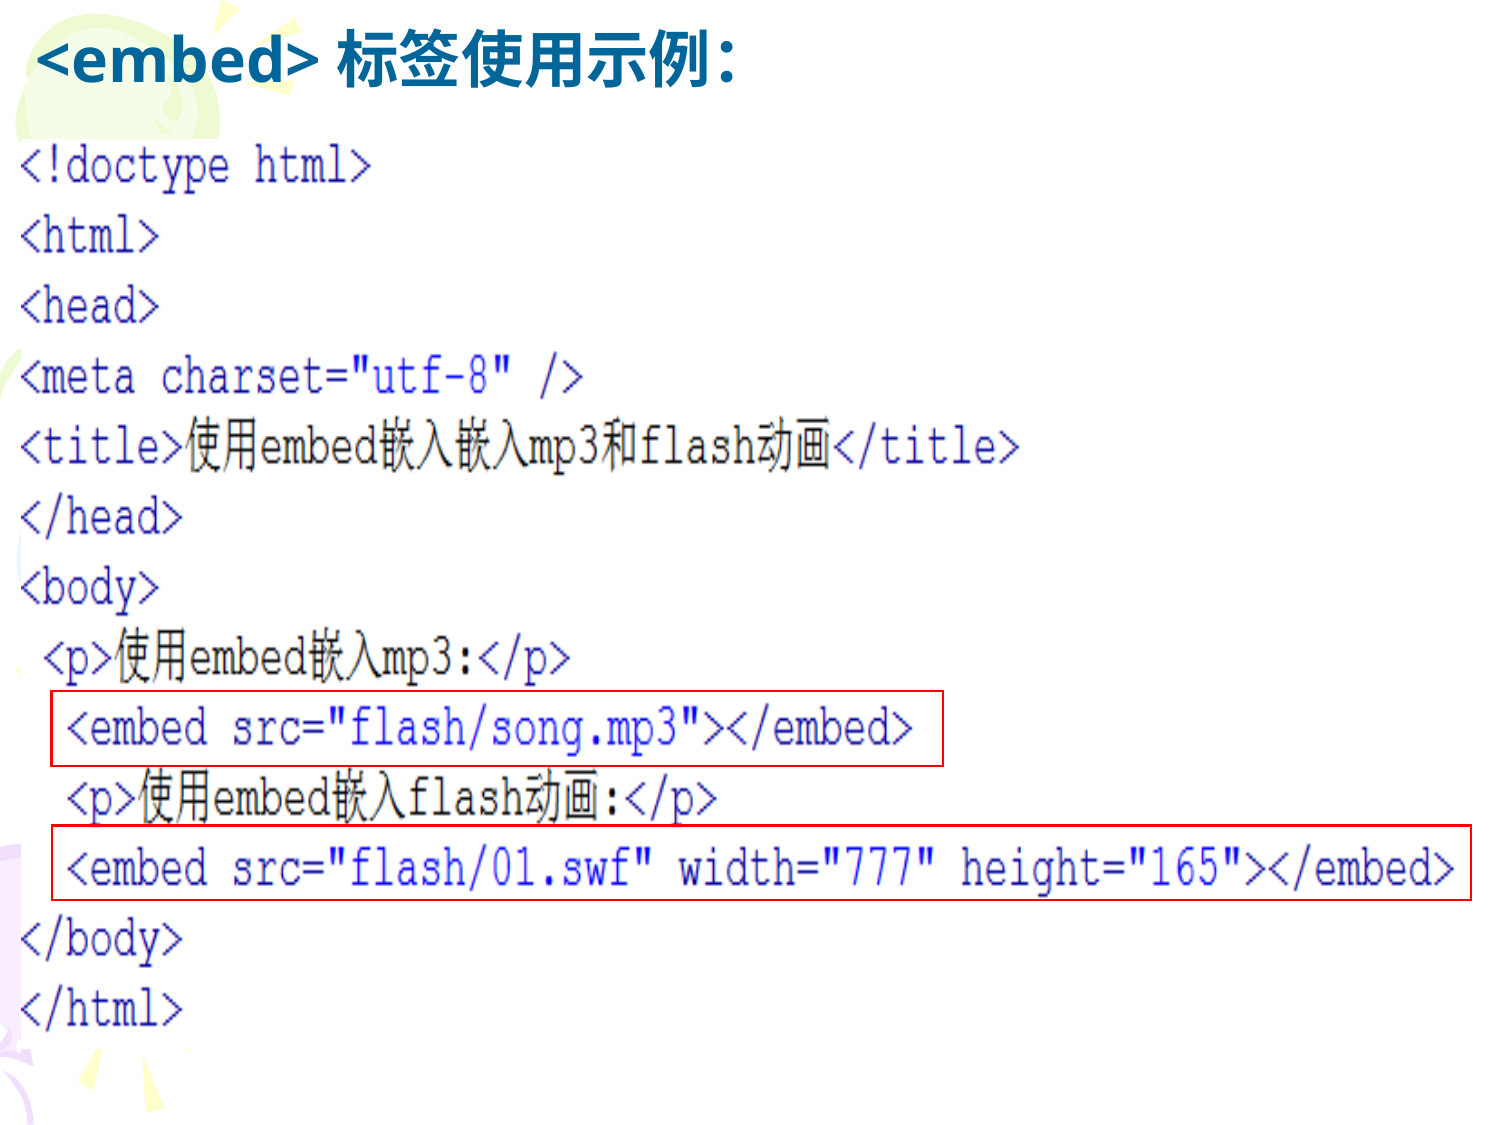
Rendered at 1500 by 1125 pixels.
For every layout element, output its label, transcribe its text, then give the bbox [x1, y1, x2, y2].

title <embed>标签使用示例： [20, 7, 1412, 104]
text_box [21, 139, 1471, 1049]
